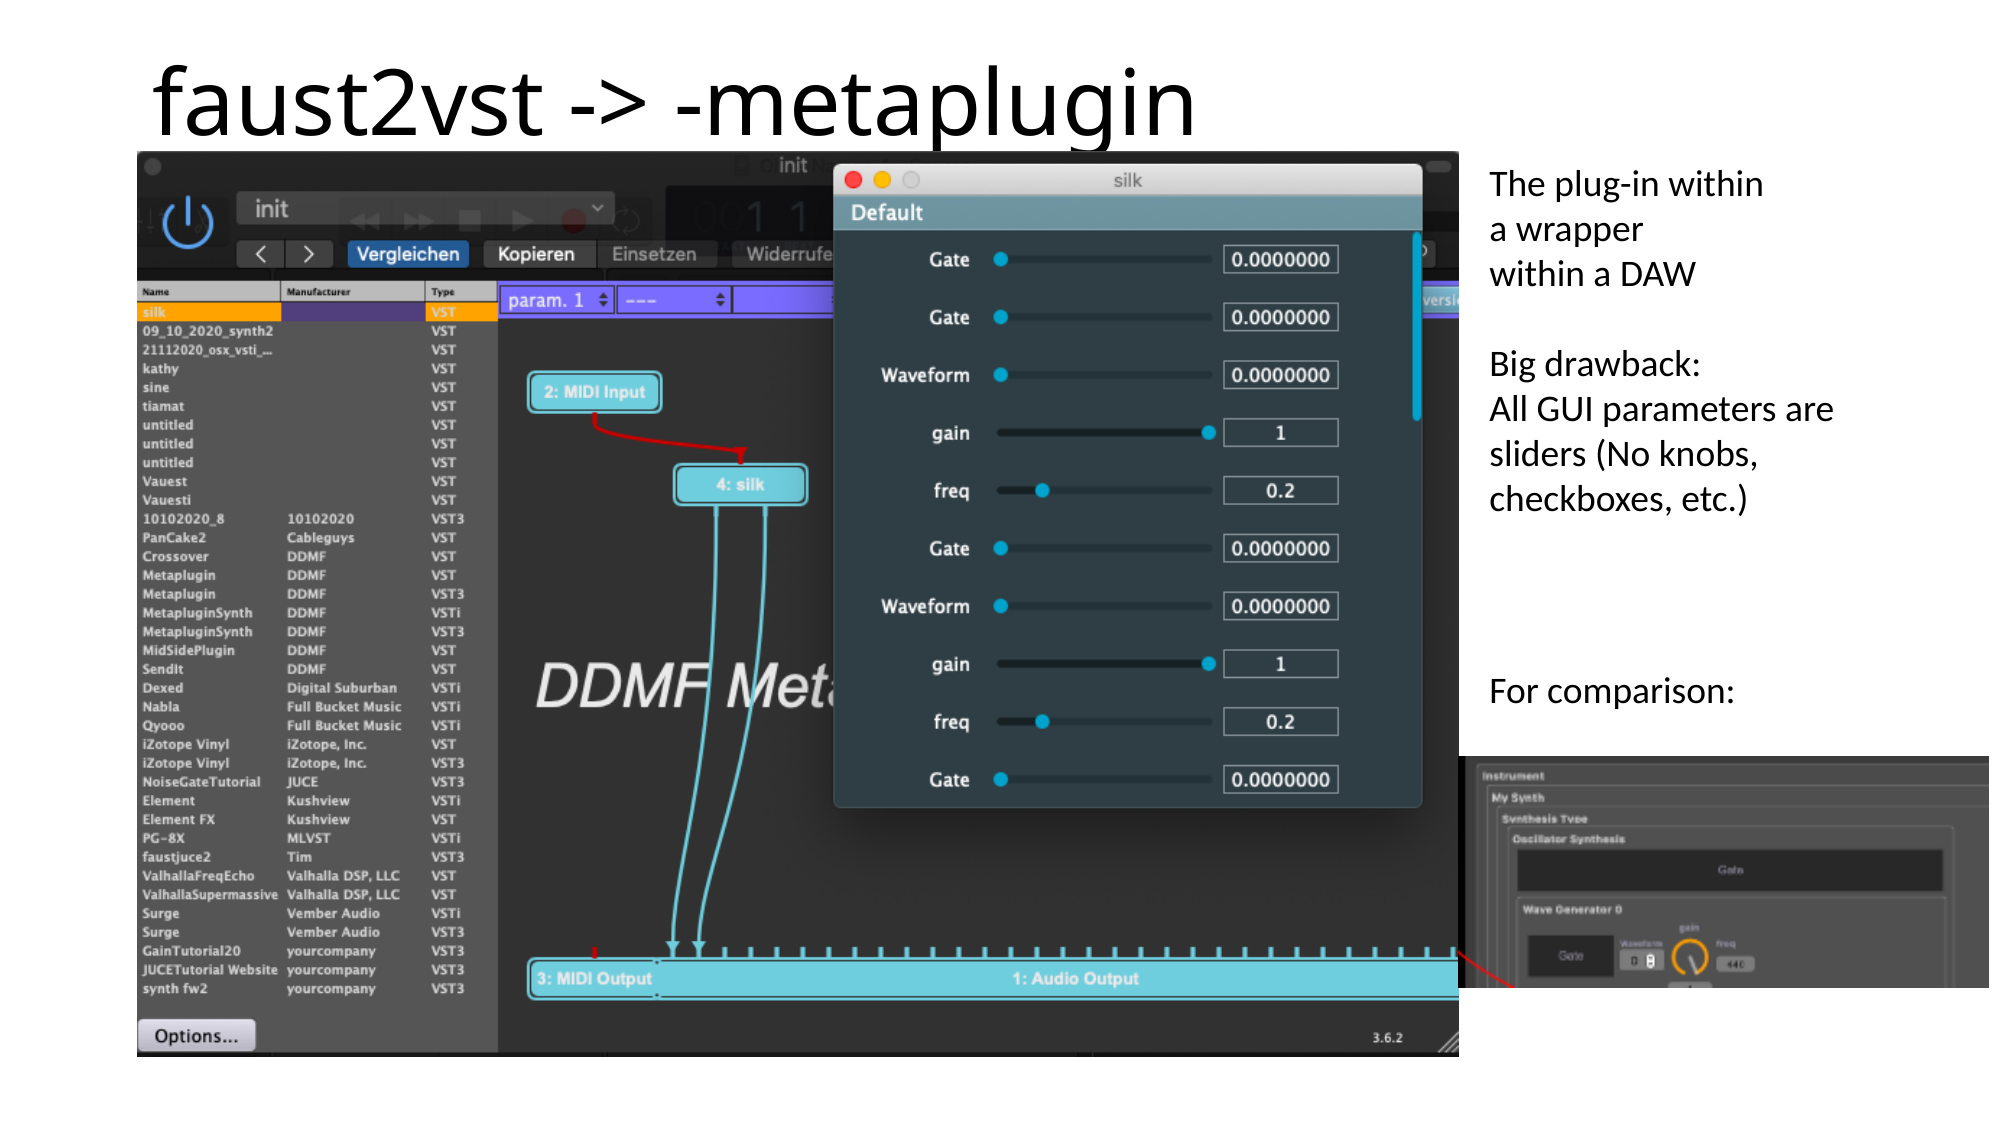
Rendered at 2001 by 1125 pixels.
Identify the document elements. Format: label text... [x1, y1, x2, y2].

picture [137, 151, 1989, 1057]
text_box The plug-in within a wrapper within a DAW Big drawback: All GUI parameters are sliders (No knobs, checkboxes, etc.) [1474, 151, 1868, 527]
title faust2vst -> -metaplugin [137, 0, 1863, 215]
text_box For comparison: [1474, 658, 1868, 719]
